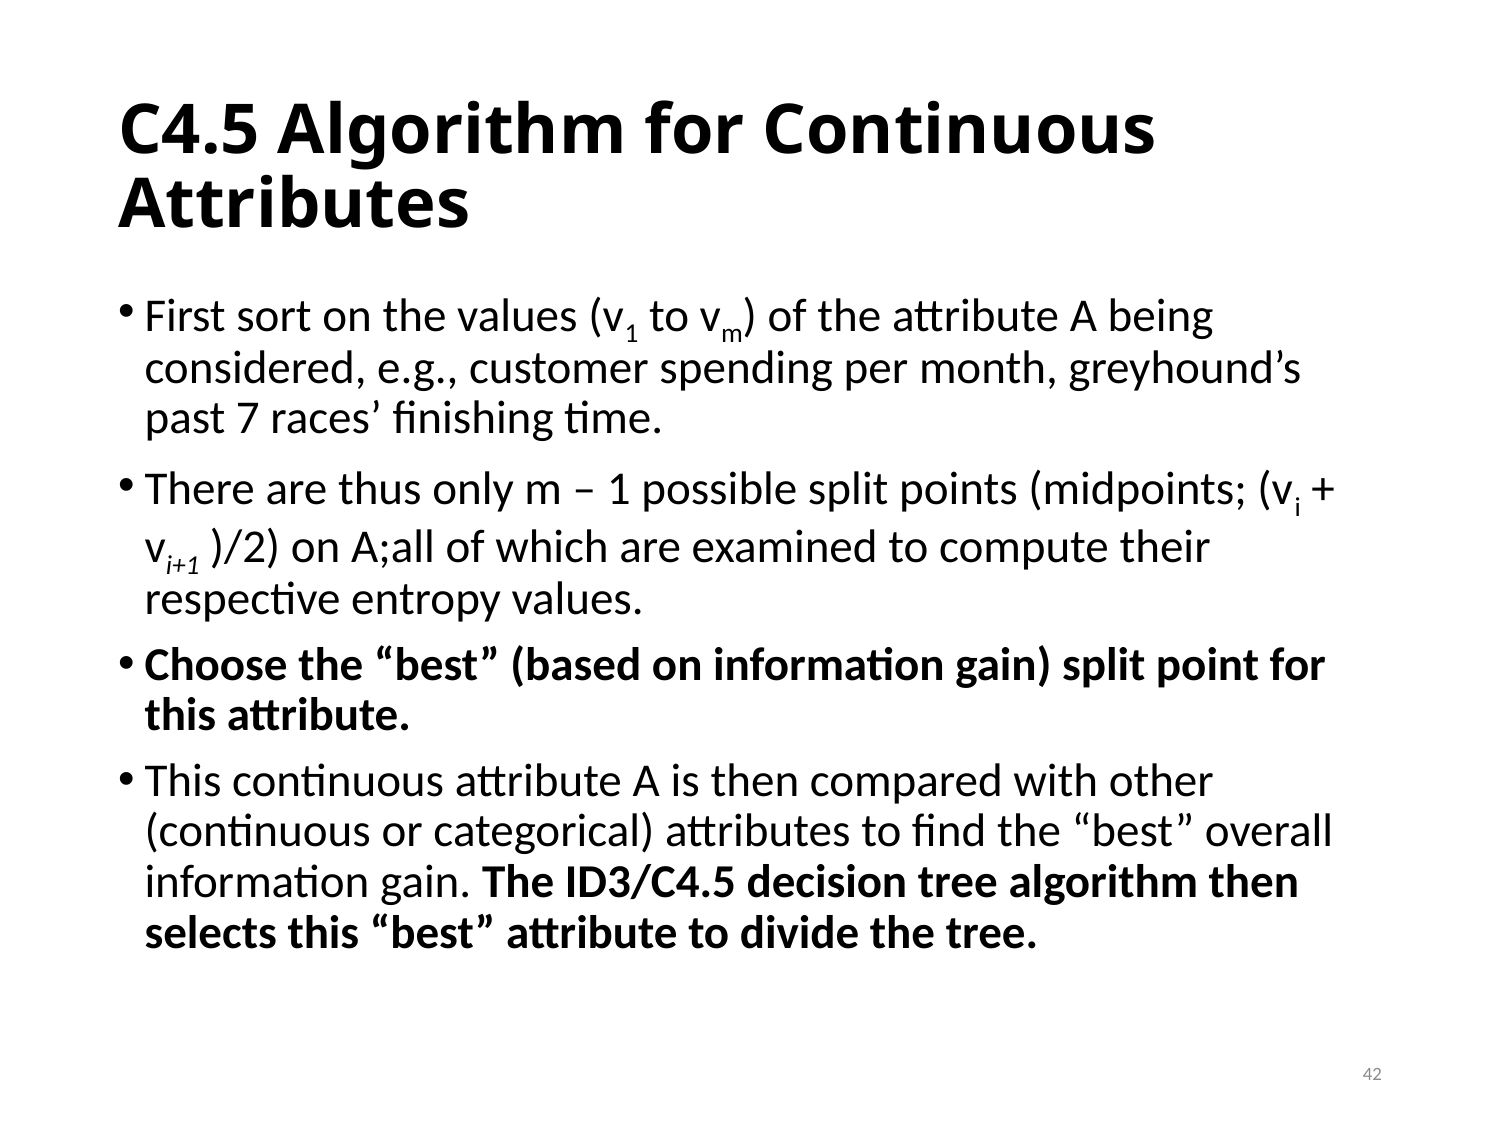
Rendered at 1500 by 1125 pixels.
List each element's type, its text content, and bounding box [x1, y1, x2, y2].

title C4.5 Algorithm for Continuous Attributes [103, 59, 1397, 278]
slide_number 42 [1059, 1042, 1397, 1103]
list First sort on the values (v1 to vm) of the attribute A being considered, e.g., customer spending per month, greyhound’s past 7 races’ finishing time. There are thus only m – 1 possible split points (midpoints; (vi + vi+1 )/2) on A;all of which are examined to compute their respective entropy values. Choose the “best” (based on information gain) split point for this attribute. This continuous attribute A is then compared with other (continuous or categorical) attributes to find the “best” overall information gain. The ID3/C4.5 decision tree algorithm then selects this “best” attribute to divide the tree. [103, 277, 1362, 992]
